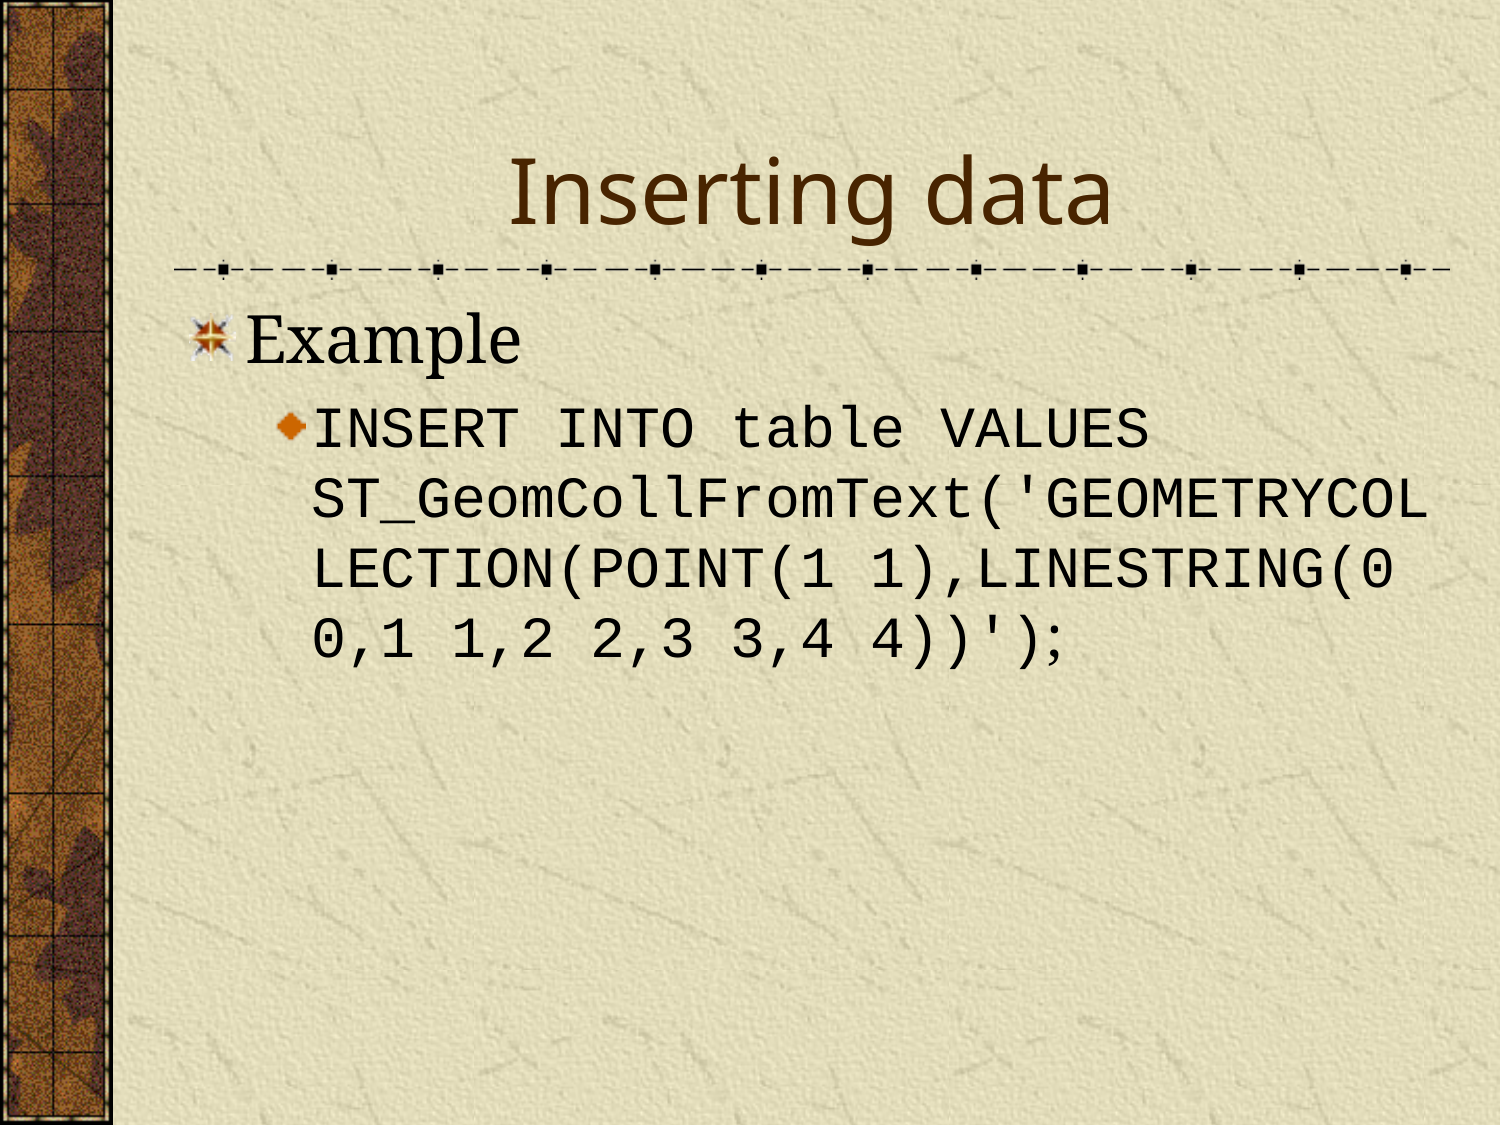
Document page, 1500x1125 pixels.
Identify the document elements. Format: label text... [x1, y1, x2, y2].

picture [0, 0, 1500, 1125]
list Example INSERT INTO table VALUES ST_GeomCollFromText('GEOMETRYCOLLECTION(POINT(1 1),LINESTRING(0 0,1 1,2 2,3 3,4 4))'); [173, 289, 1449, 965]
title Inserting data [174, 62, 1451, 251]
